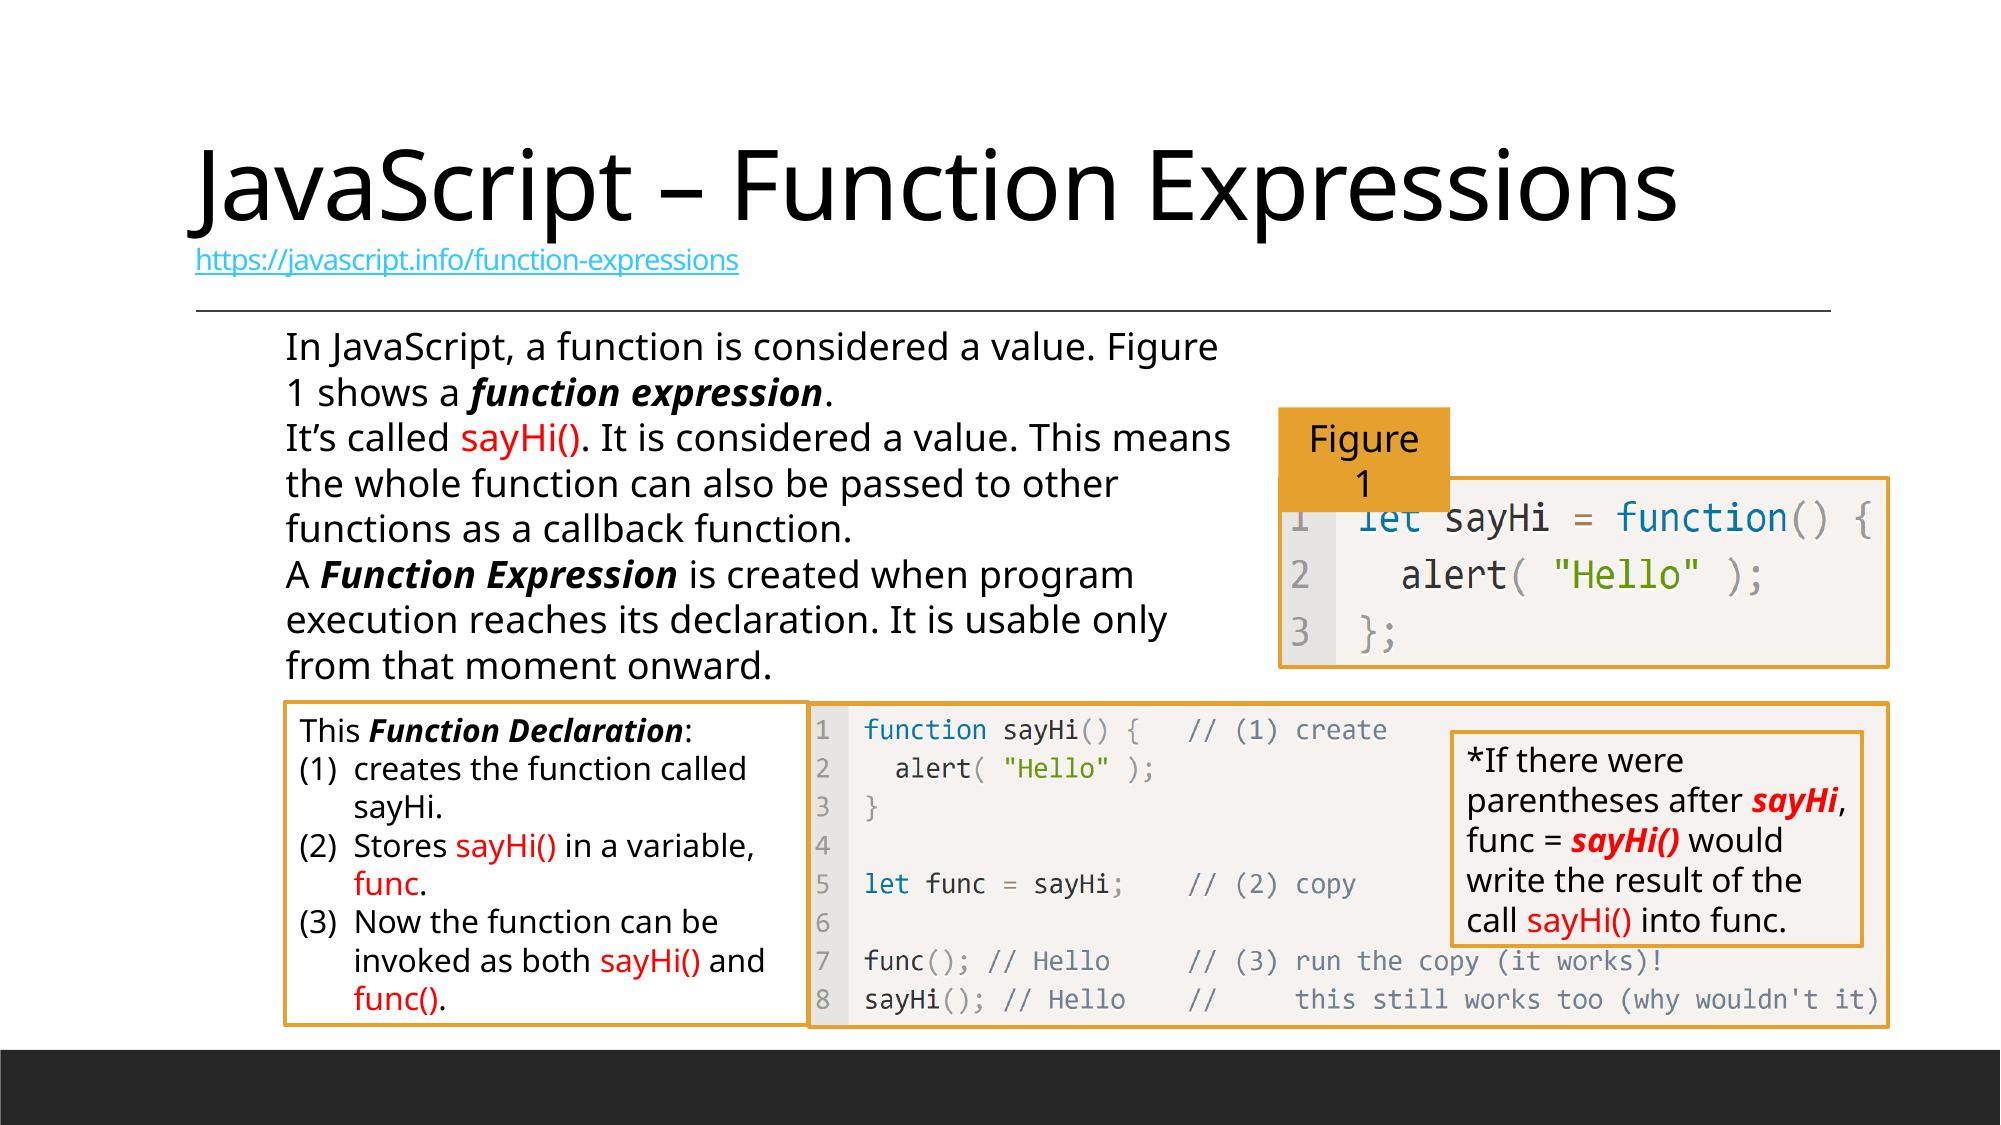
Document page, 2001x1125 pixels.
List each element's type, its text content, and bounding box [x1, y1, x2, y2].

picture [1281, 479, 1887, 666]
picture [810, 704, 1887, 1026]
text_box In JavaScript, a function is considered a value. Figure 1 shows a function expression. It’s called sayHi(). It is considered a value. This means the whole function can also be passed to other functions as a callback function. A Function Expression is created when program execution reaches its declaration. It is usable only from that moment onward. [270, 312, 1255, 698]
title JavaScript – Function Expressions https://javascript.info/function-expressions [180, 47, 1899, 285]
text_box Figure 1 [1278, 407, 1451, 483]
text_box This Function Declaration: creates the function called sayHi. Stores sayHi() in a variable, func. Now the function can be invoked as both sayHi() and func(). [284, 702, 808, 1025]
